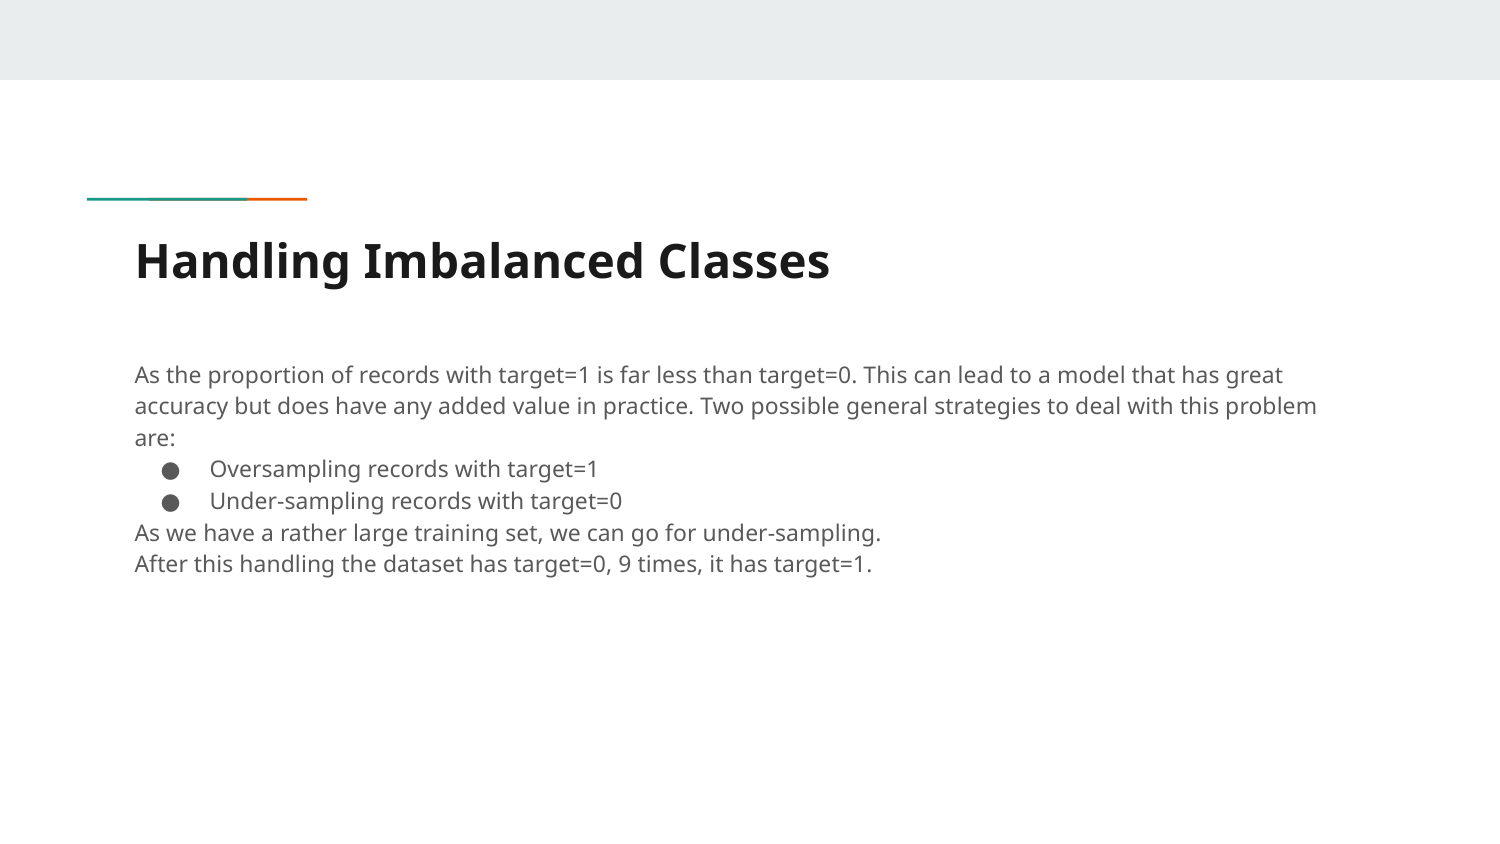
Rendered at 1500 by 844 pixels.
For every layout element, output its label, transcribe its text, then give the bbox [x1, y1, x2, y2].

title Handling Imbalanced Classes [119, 216, 1381, 305]
list As the proportion of records with target=1 is far less than target=0. This can lead to a model that has great accuracy but does have any added value in practice. Two possible general strategies to deal with this problem are: Oversampling records with target=1 Under-sampling records with target=0 As we have a rather large training set, we can go for under-sampling. After this handling the dataset has target=0, 9 times, it has target=1. [119, 341, 1381, 712]
